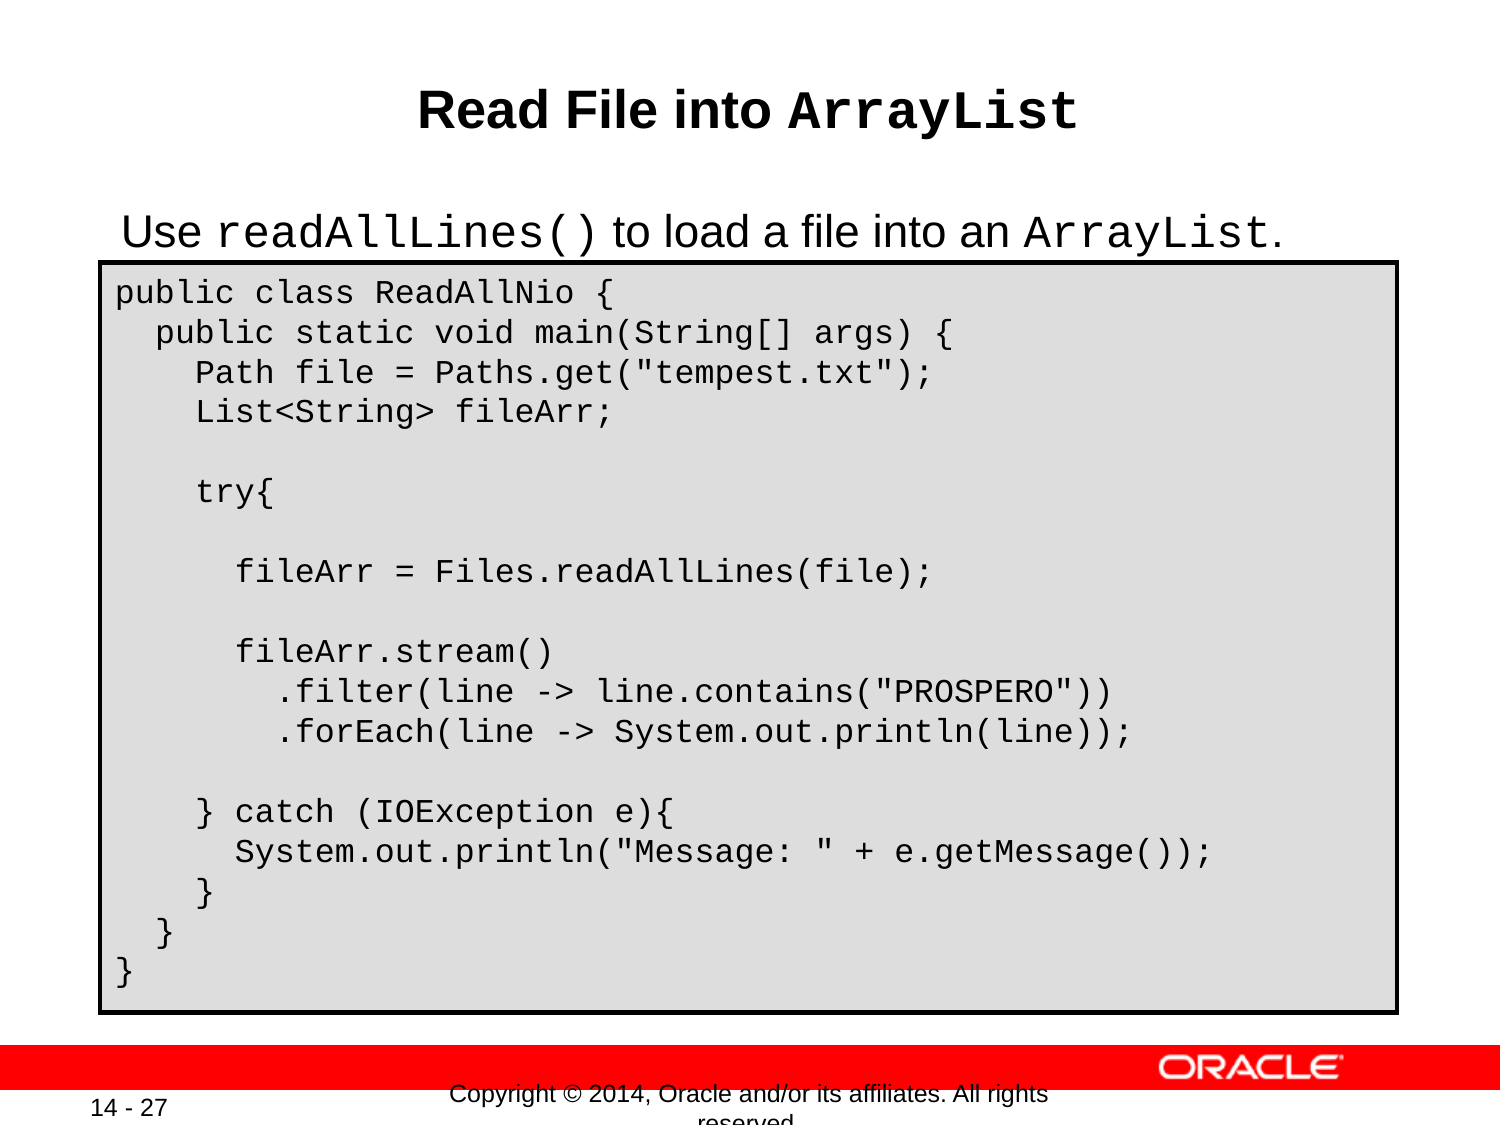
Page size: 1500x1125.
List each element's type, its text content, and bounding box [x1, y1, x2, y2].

list Use readAllLines() to load a file into an ArrayList. [99, 200, 1399, 369]
title Read File into ArrayList [99, 72, 1399, 163]
picture [0, 1045, 1500, 1090]
text_box public class ReadAllNio { public static void main(String[] args) { Path file = Paths.get("tempest.txt"); List<String> fileArr; try{ fileArr = Files.readAllLines(file); fileArr.stream() .filter(line -> line.contains("PROSPERO")) .forEach(line -> System.out.println(line)); } catch (IOException e){ System.out.println("Message: " + e.getMessage()); } } } [99, 262, 1398, 1013]
